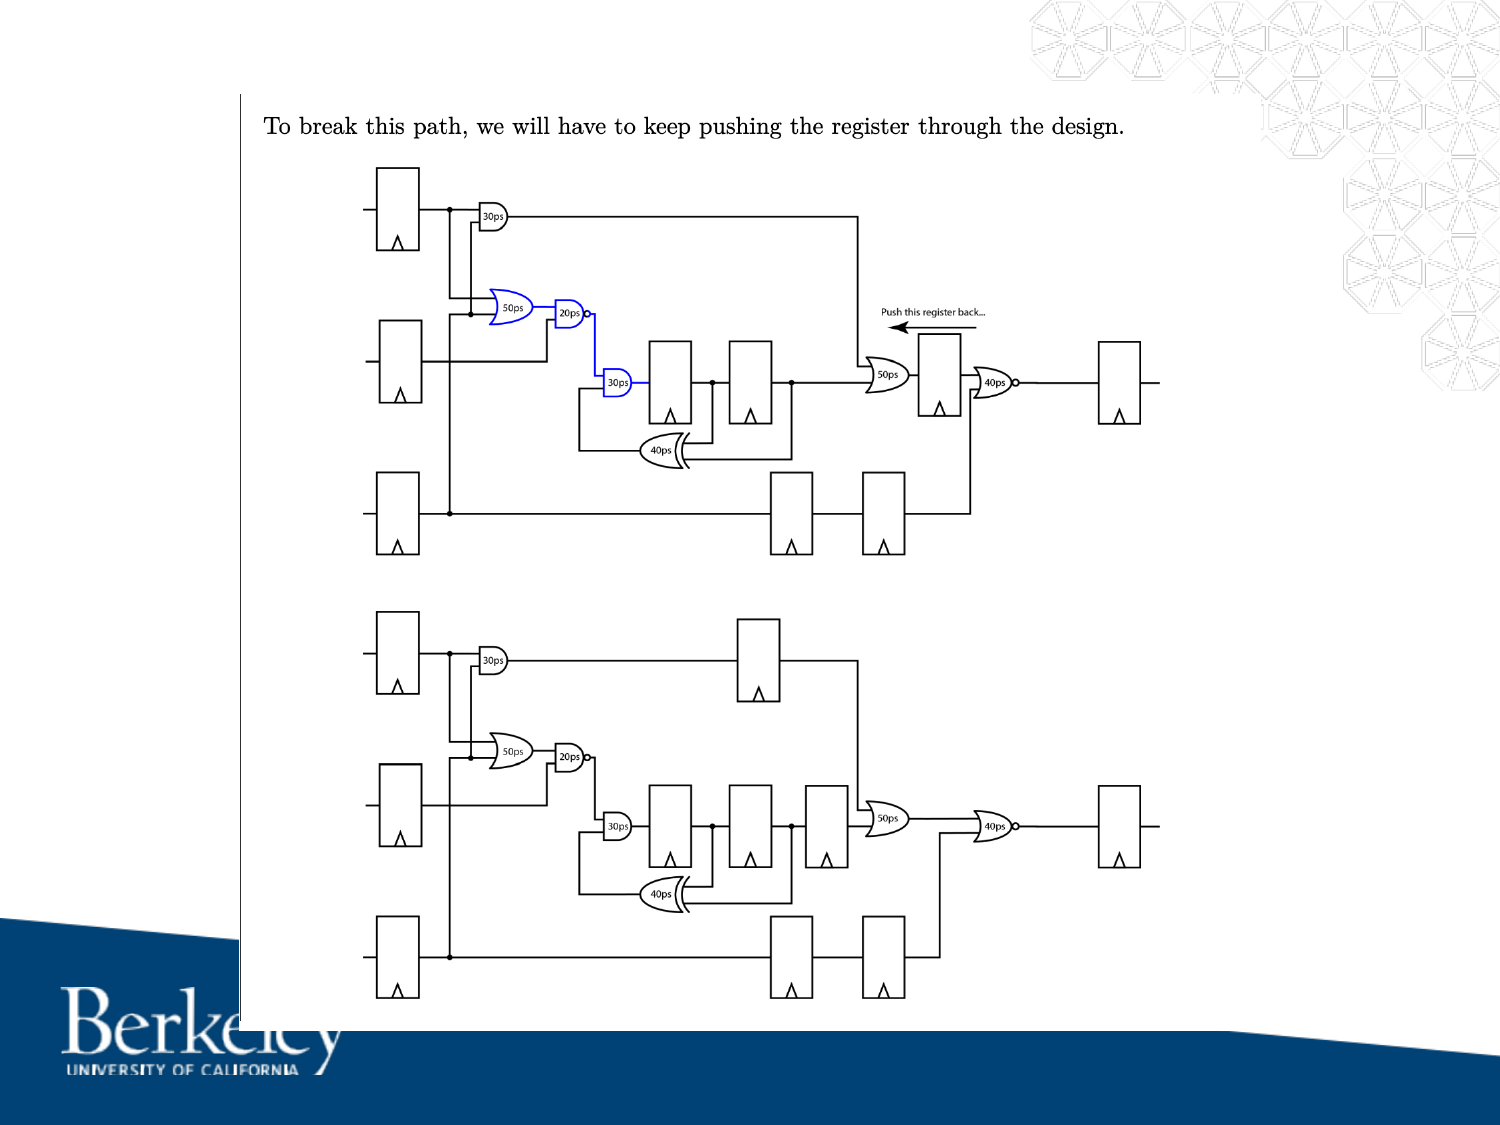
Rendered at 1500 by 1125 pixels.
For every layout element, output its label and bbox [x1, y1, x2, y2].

picture [238, 94, 1261, 1031]
